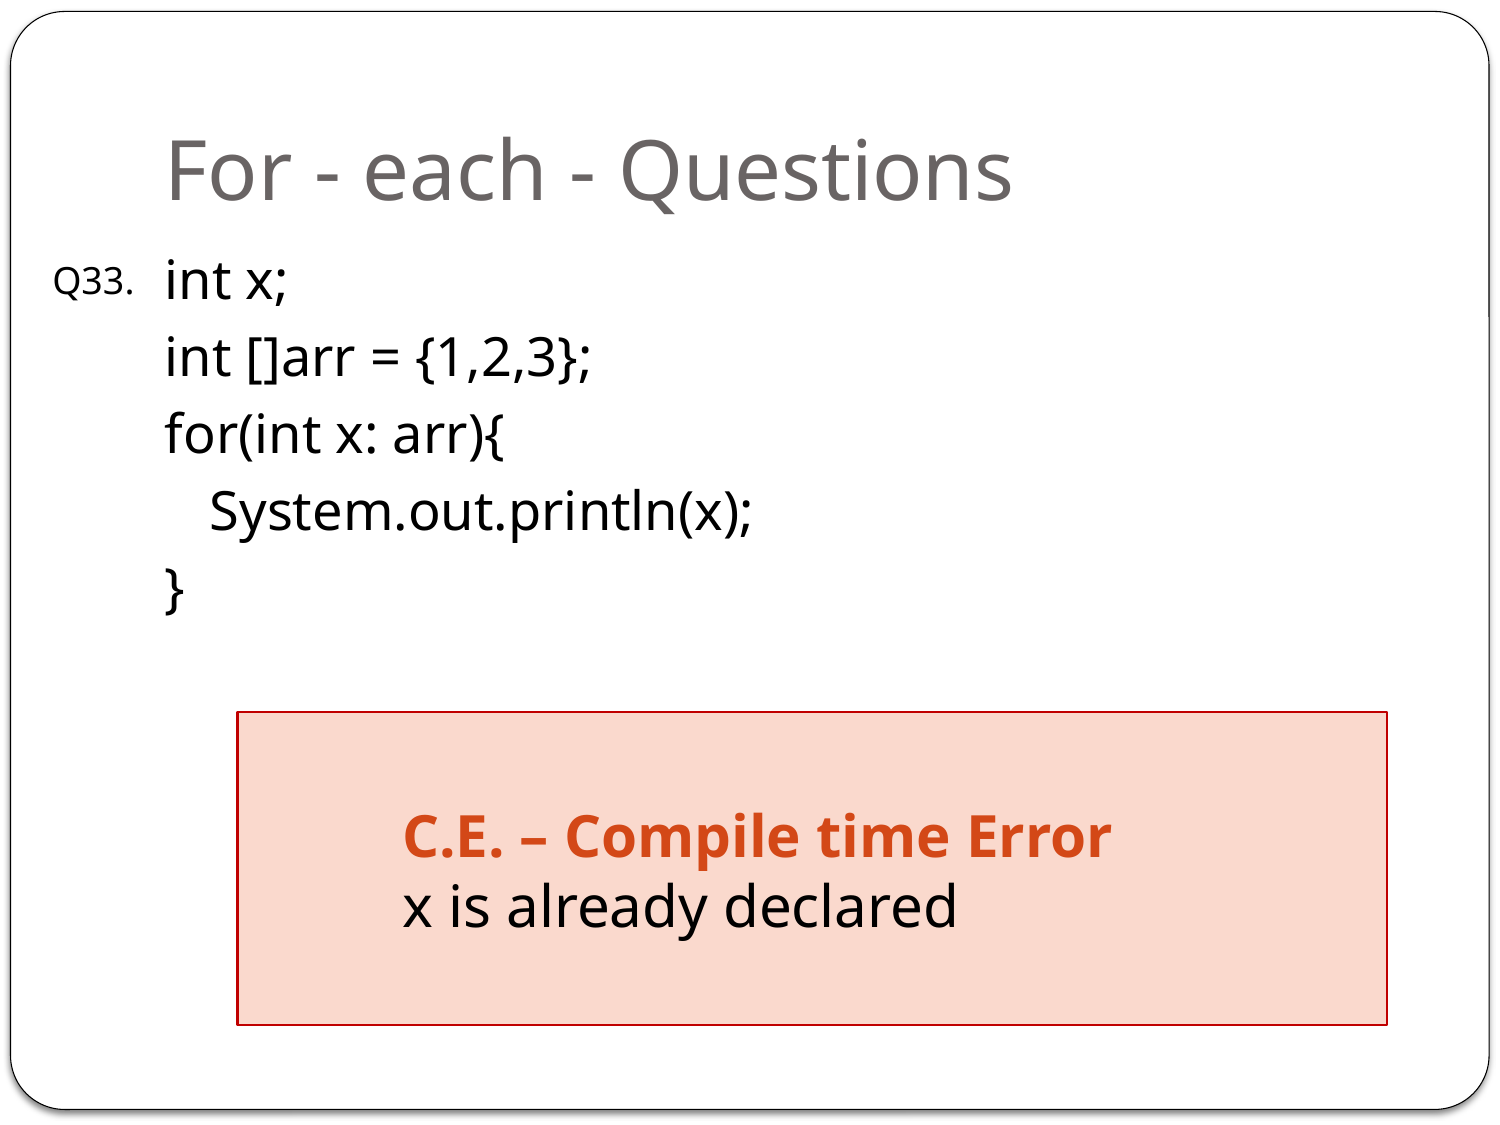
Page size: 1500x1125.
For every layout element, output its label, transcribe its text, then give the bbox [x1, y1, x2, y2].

list int x; int []arr = {1,2,3}; for(int x: arr){ System.out.println(x); } [150, 237, 1425, 988]
title For - each - Questions [150, 45, 1425, 233]
text_box Q33. [37, 249, 163, 310]
text_box C.E. – Compile time Error x is already declared [236, 711, 1388, 1026]
